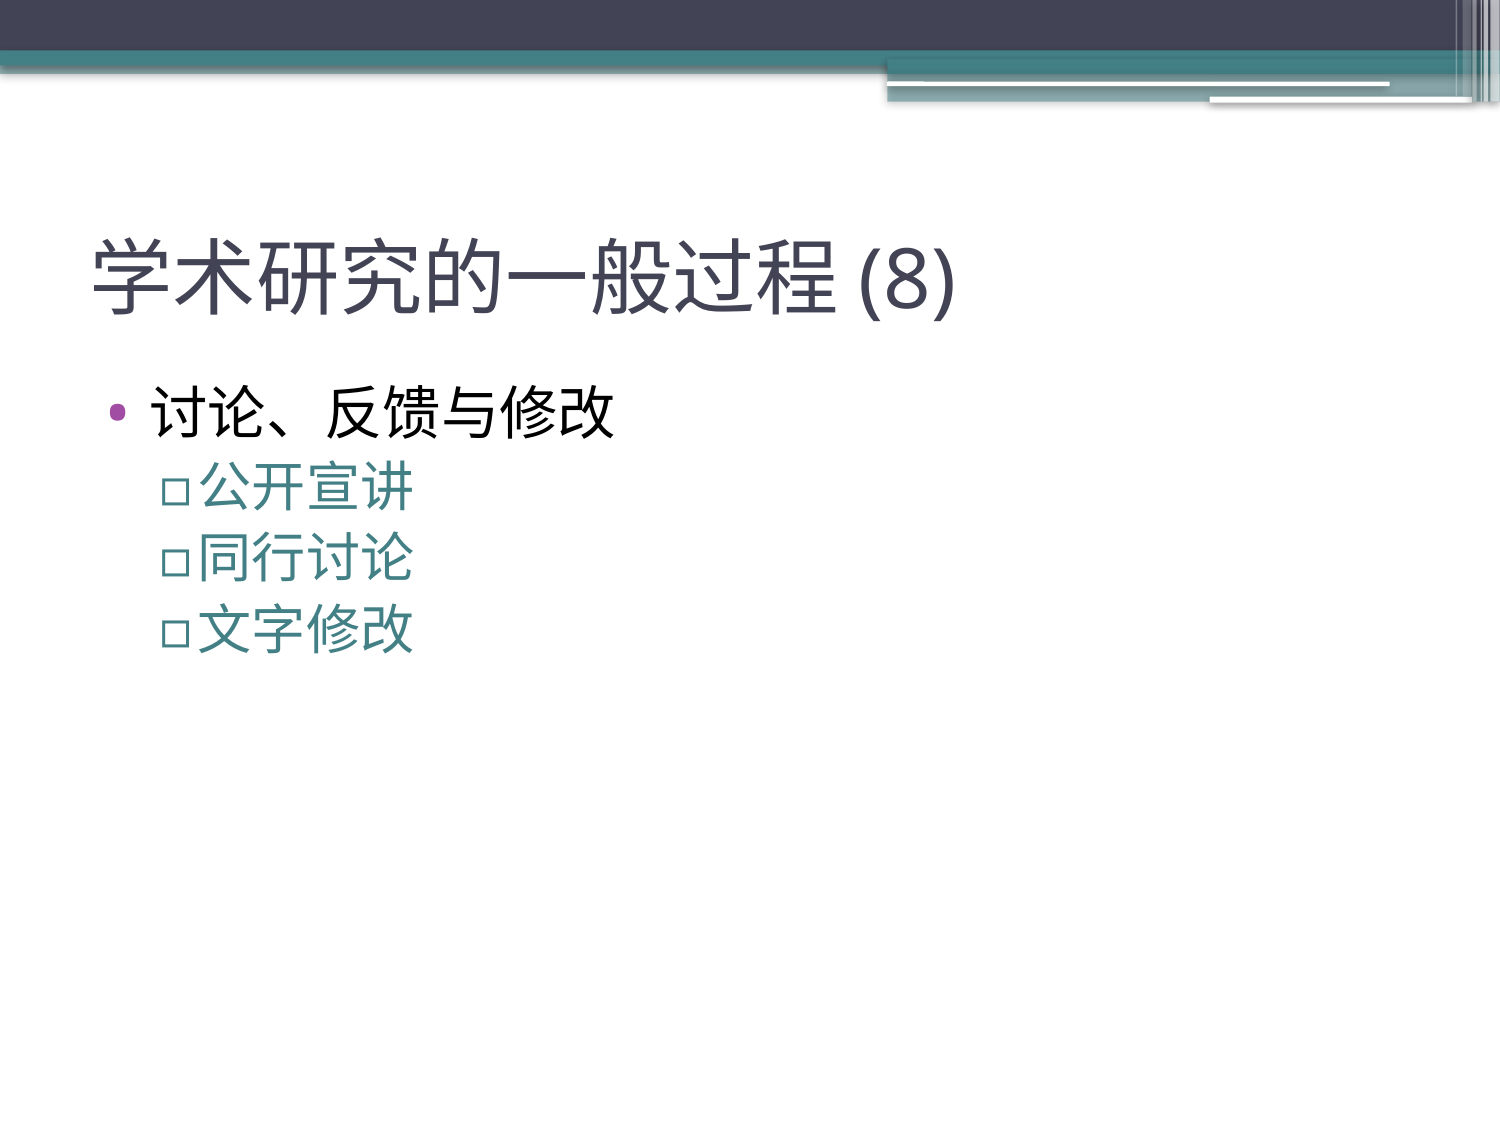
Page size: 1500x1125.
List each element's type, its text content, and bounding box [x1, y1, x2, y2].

title 学术研究的一般过程(8) [75, 187, 1425, 363]
list 讨论、反馈与修改 公开宣讲 同行讨论 文字修改 [75, 368, 1425, 1079]
